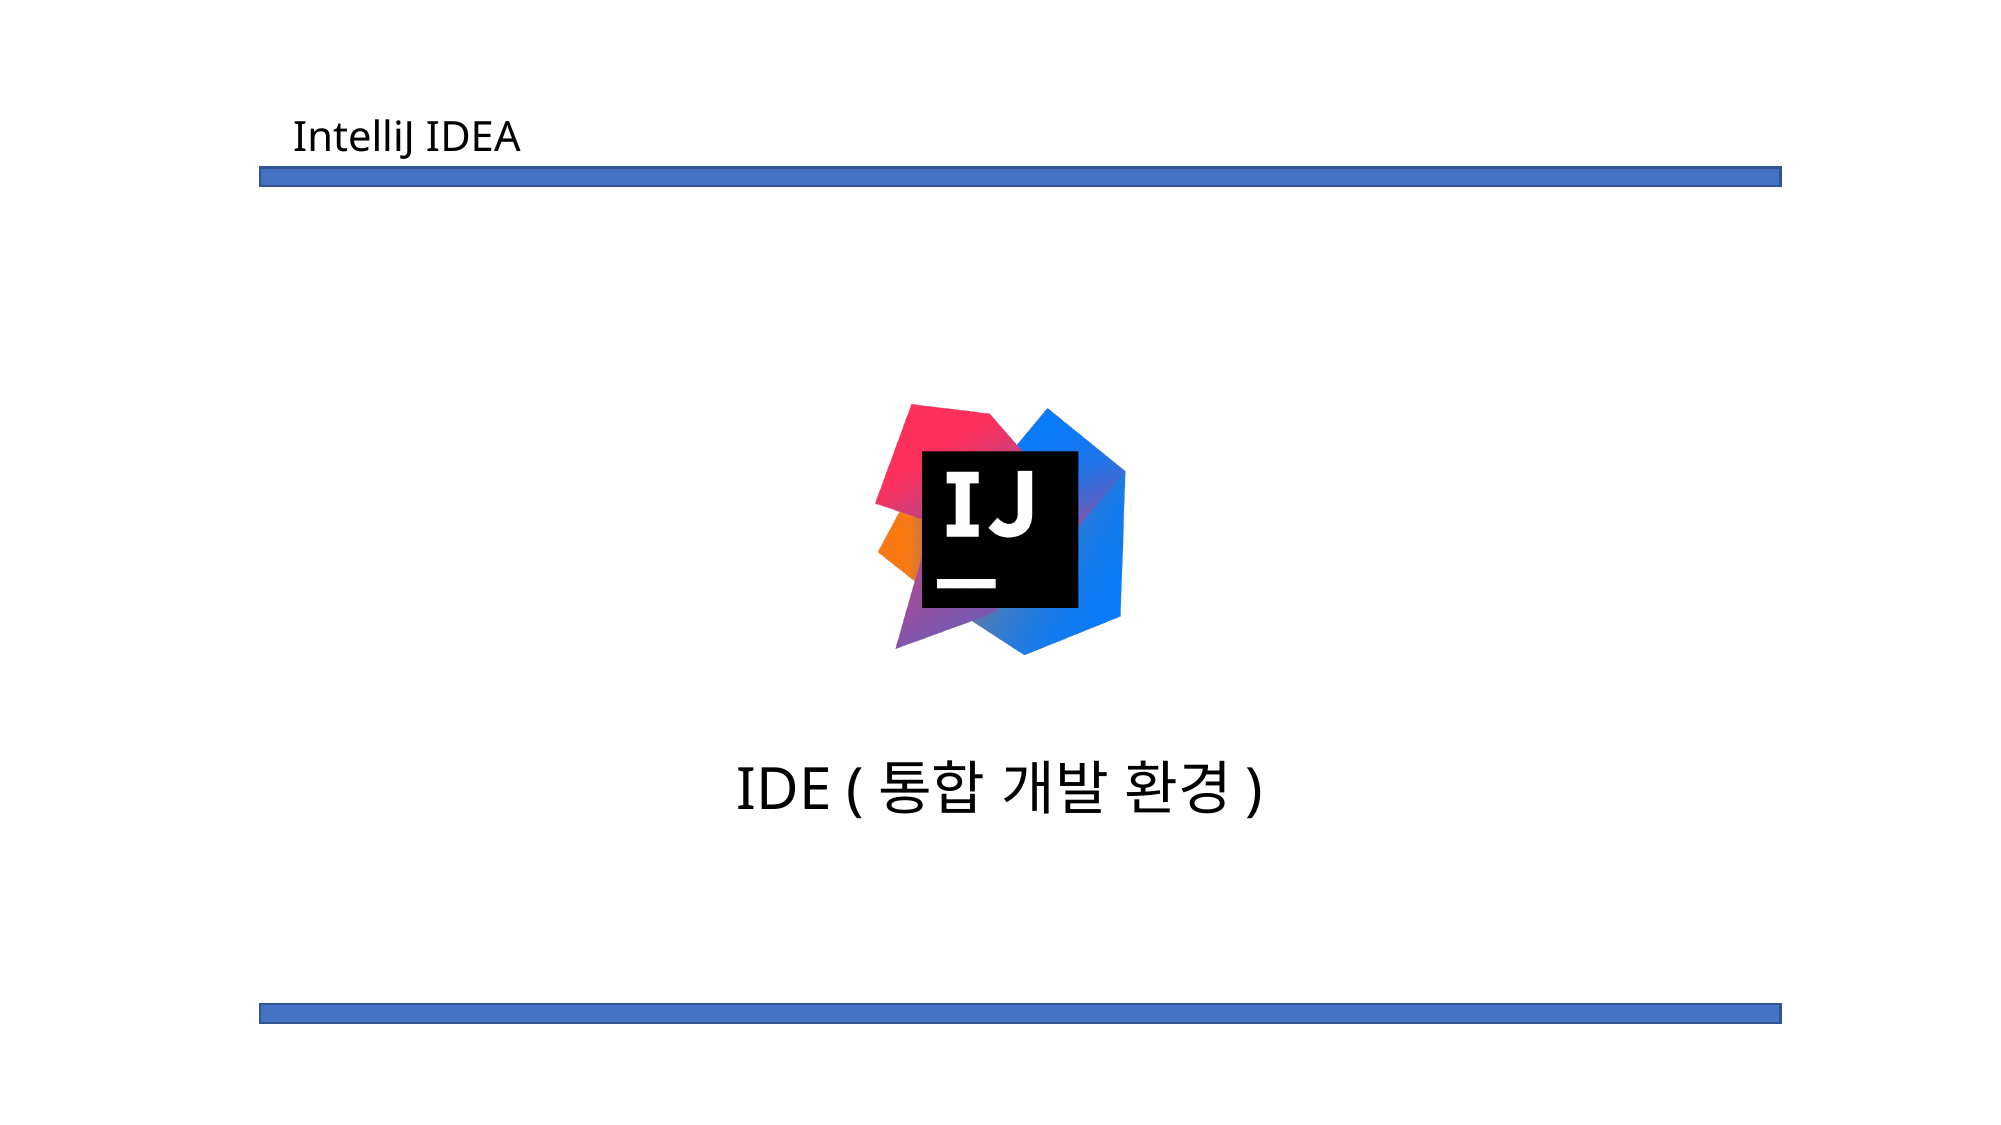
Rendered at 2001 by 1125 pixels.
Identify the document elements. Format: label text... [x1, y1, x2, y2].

text_box IntelliJ IDEA [278, 101, 536, 167]
picture [758, 404, 1242, 655]
text_box IDE (통합 개발 환경) [721, 743, 1279, 829]
text_box [259, 166, 1782, 187]
text_box [259, 1003, 1782, 1024]
